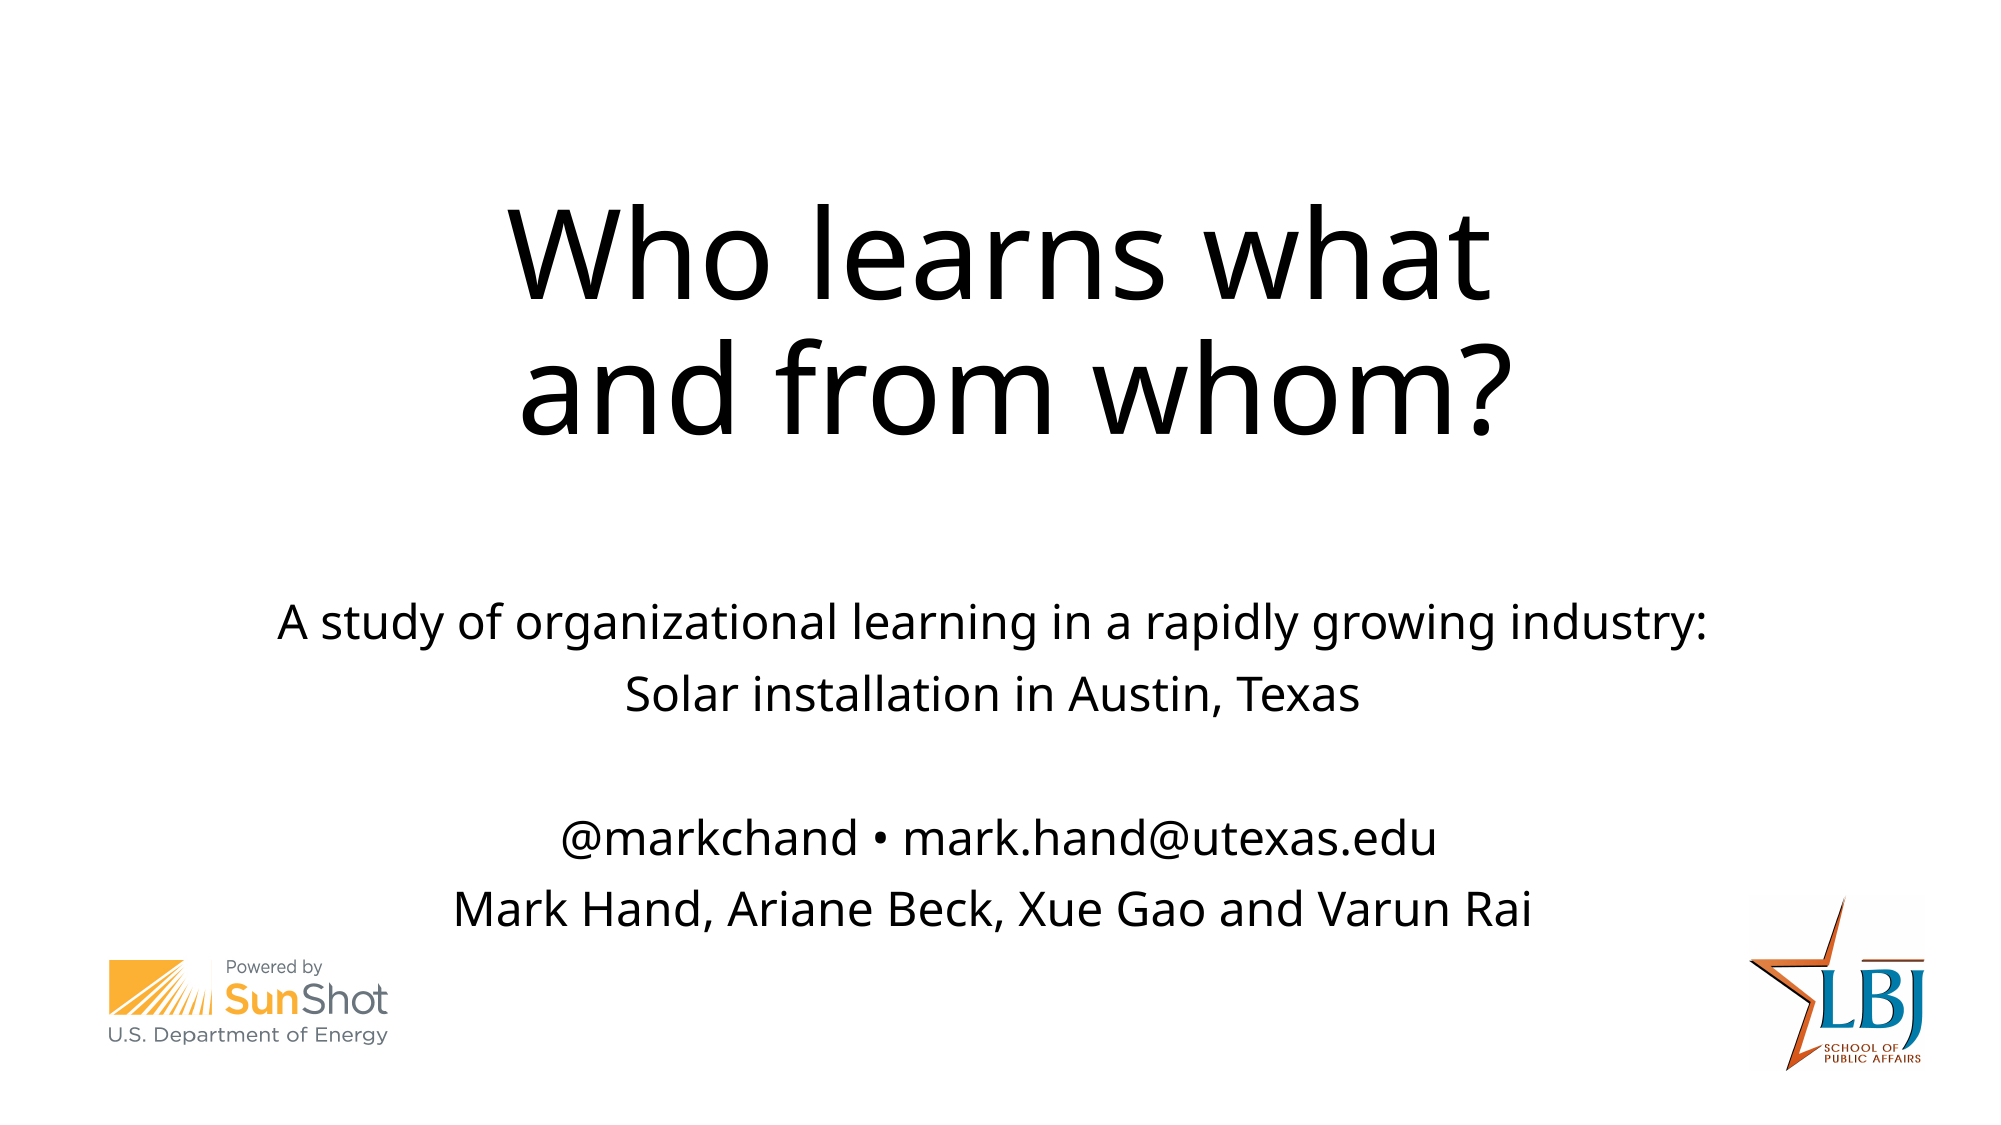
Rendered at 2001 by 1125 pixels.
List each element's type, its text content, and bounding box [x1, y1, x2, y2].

title Who learns what and from whom? [249, 184, 1750, 576]
picture [1749, 895, 1925, 1071]
subtitle A study of organizational learning in a rapidly growing industry: Solar installation in Austin, Texas @markchand • mark.hand@utexas.edu Mark Hand, Ariane Beck, Xue Gao and Varun Rai [249, 590, 1750, 983]
picture [79, 924, 421, 1071]
